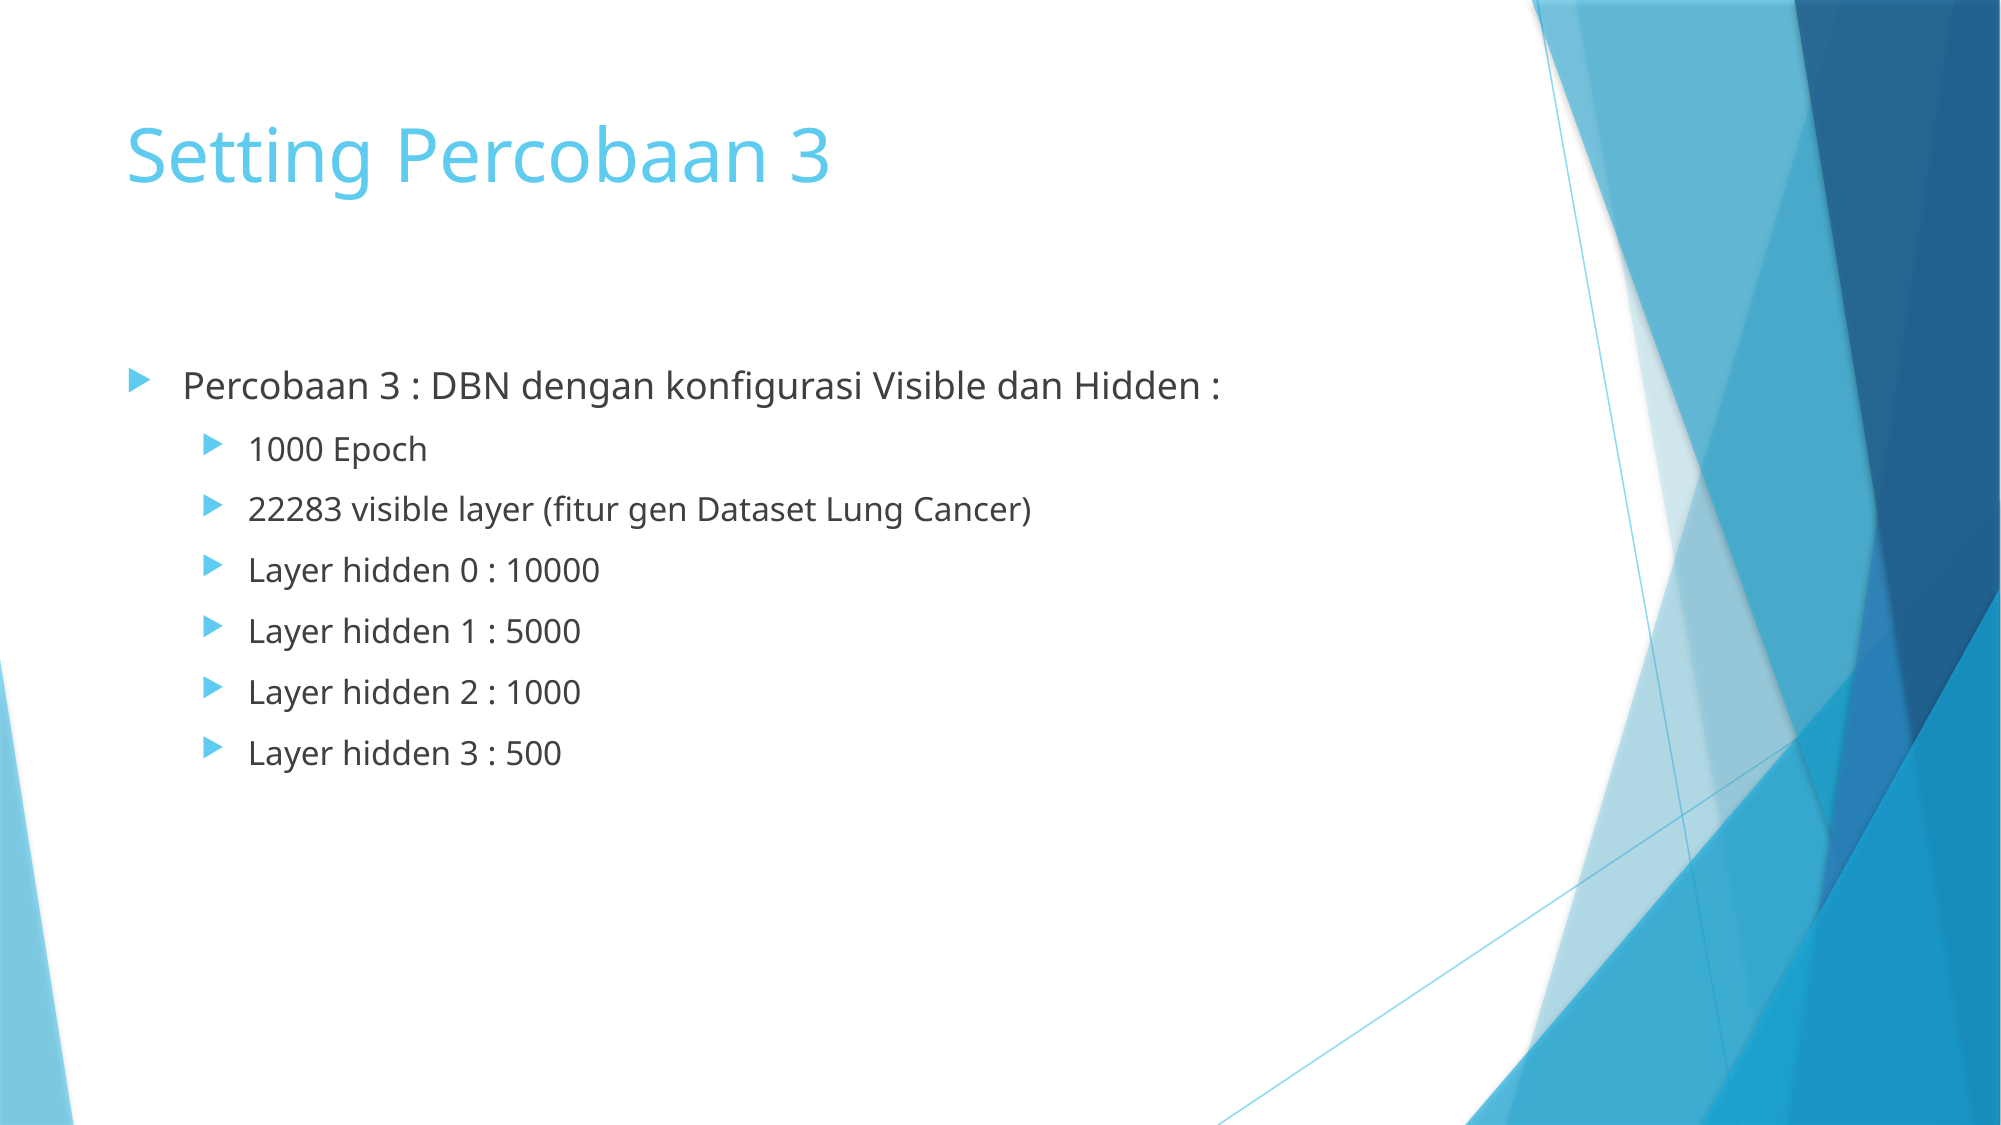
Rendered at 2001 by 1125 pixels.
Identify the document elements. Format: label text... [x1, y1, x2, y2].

list Percobaan 3 : DBN dengan konfigurasi Visible dan Hidden : 1000 Epoch 22283 visible layer (fitur gen Dataset Lung Cancer) Layer hidden 0 : 10000 Layer hidden 1 : 5000 Layer hidden 2 : 1000 Layer hidden 3 : 500 [111, 354, 1522, 992]
title Setting Percobaan 3 [111, 99, 1522, 317]
